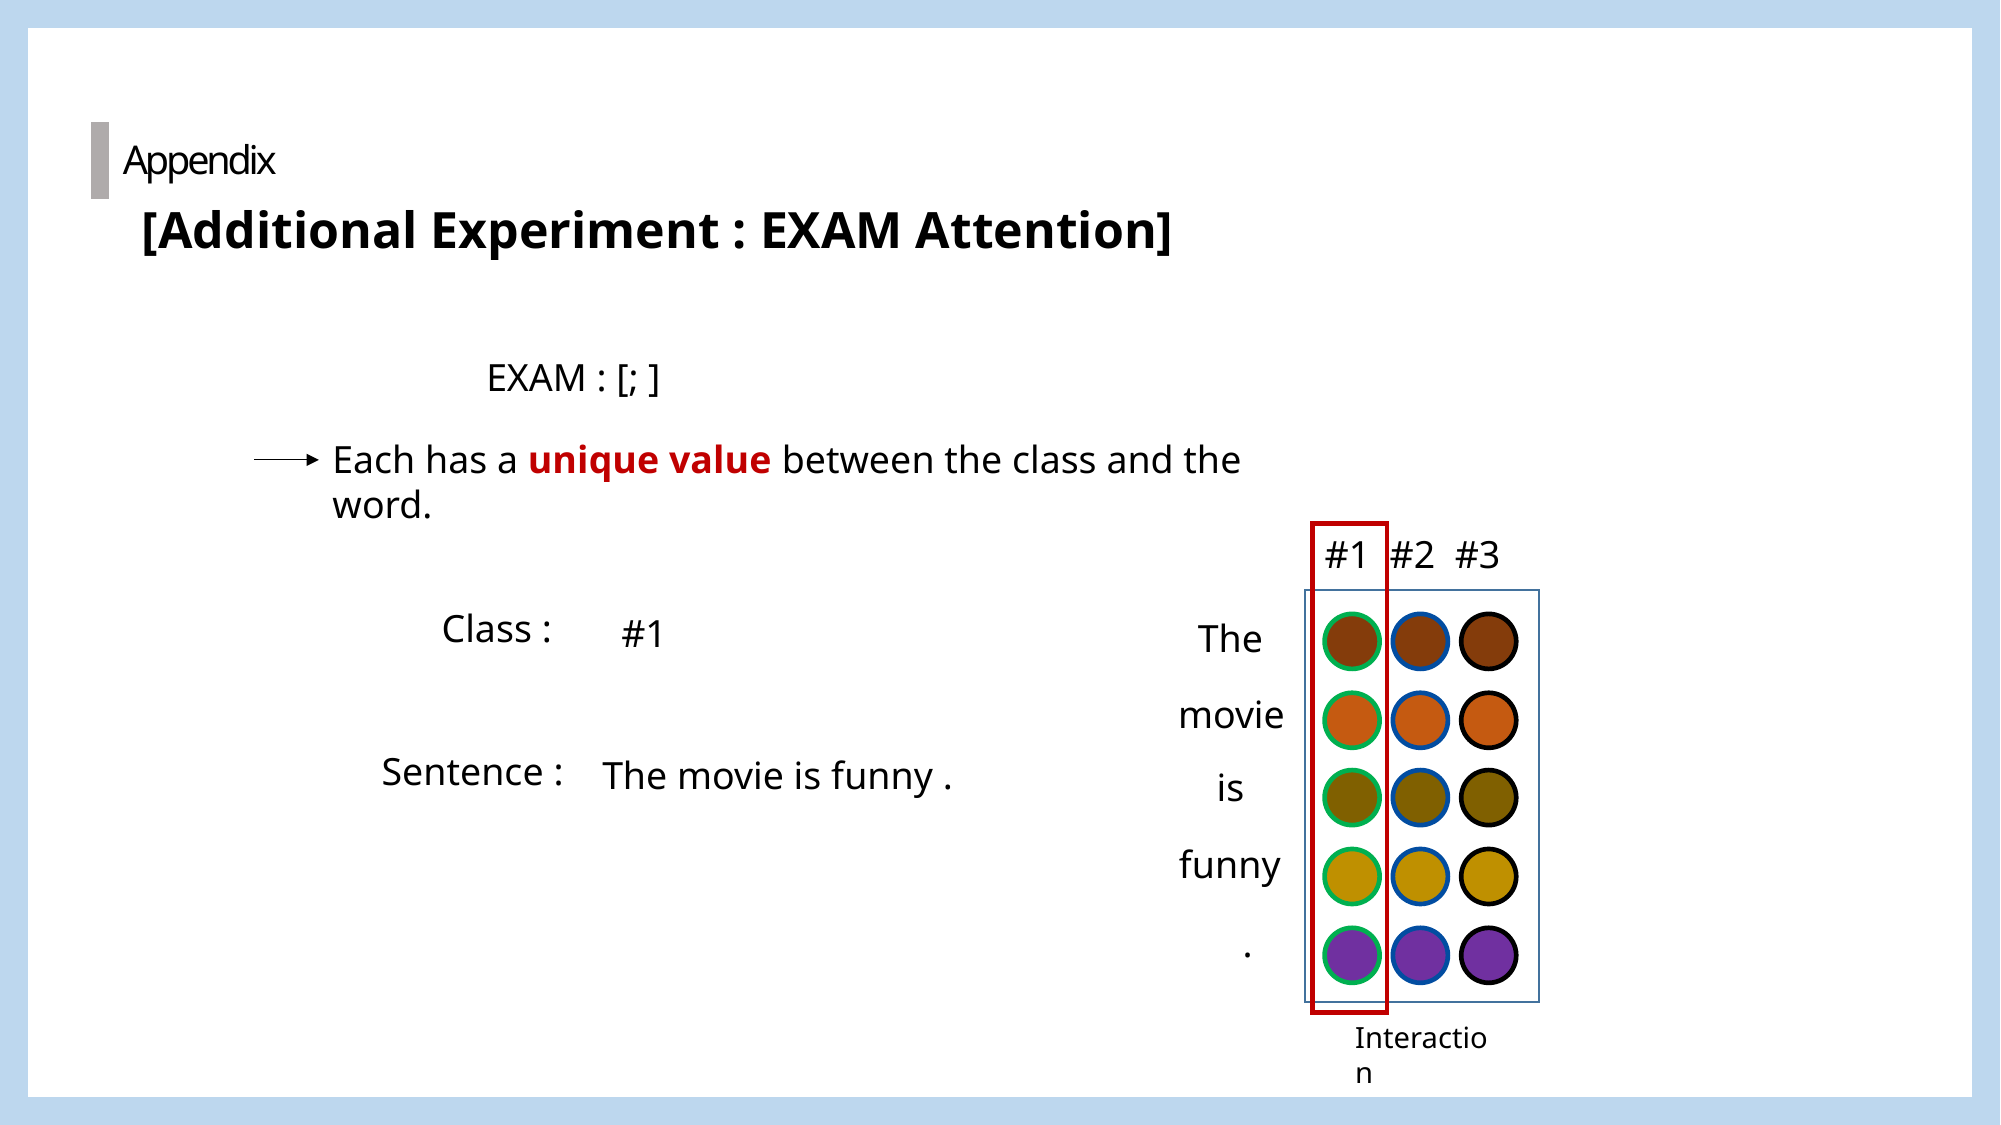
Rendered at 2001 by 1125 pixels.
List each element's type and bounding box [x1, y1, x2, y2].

text_box [0, 0, 2000, 1125]
text_box [1163, 523, 1540, 1063]
